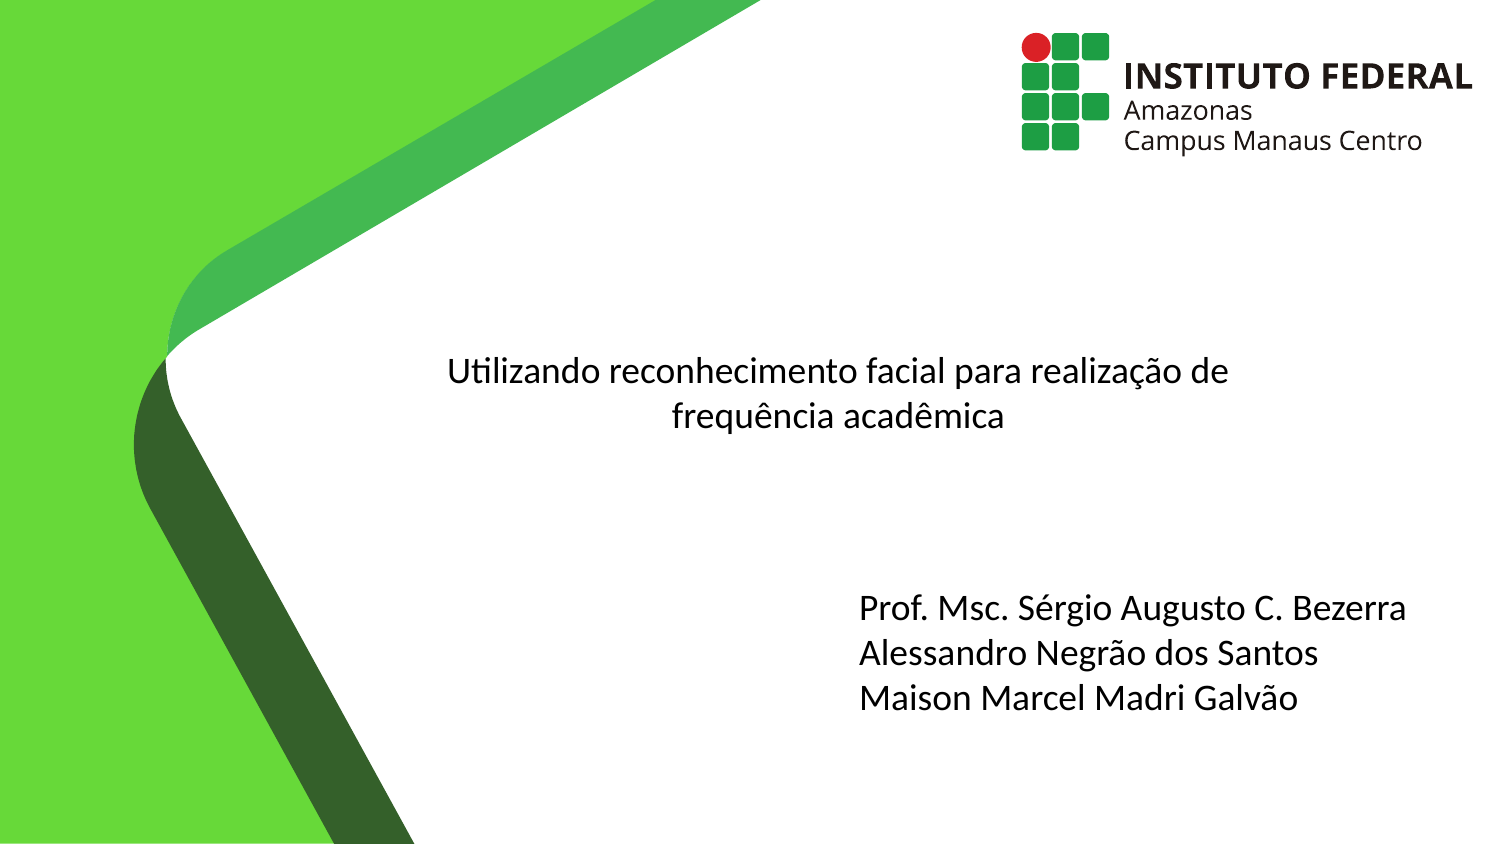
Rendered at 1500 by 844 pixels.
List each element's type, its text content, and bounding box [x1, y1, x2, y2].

text_box Utilizando reconhecimento facial para realização de frequência acadêmica [767, 339, 1294, 444]
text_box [0, 0, 762, 844]
text_box Prof. Msc. Sérgio Augusto C. Bezerra Alessandro Negrão dos Santos Maison Marcel Madri Galvão [844, 575, 1436, 726]
picture [1021, 32, 1473, 157]
